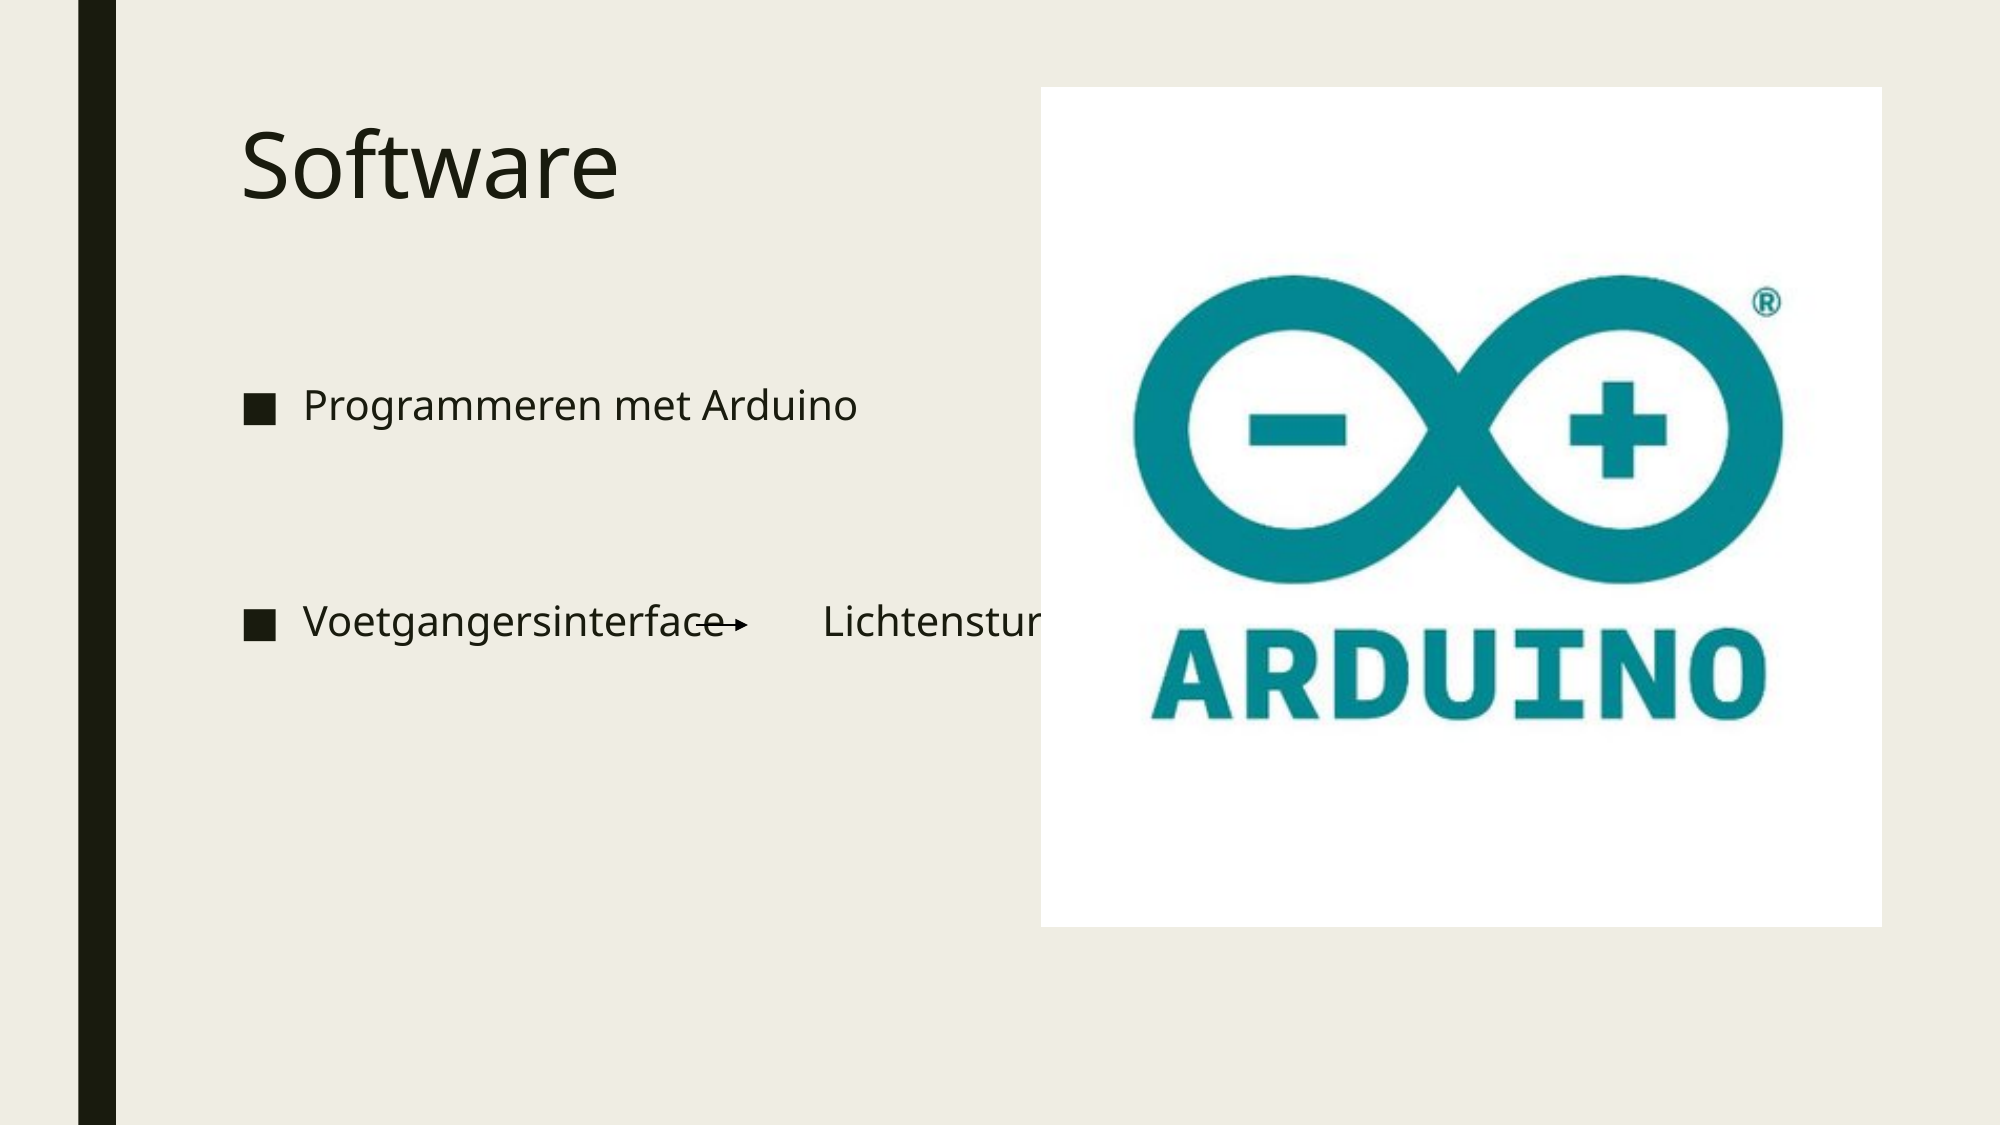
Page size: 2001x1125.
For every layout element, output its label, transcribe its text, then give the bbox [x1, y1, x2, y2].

title Software [225, 112, 1041, 357]
list Programmeren met Arduino Voetgangersinterface Lichtensturing [225, 375, 1800, 963]
picture [1041, 87, 1882, 928]
